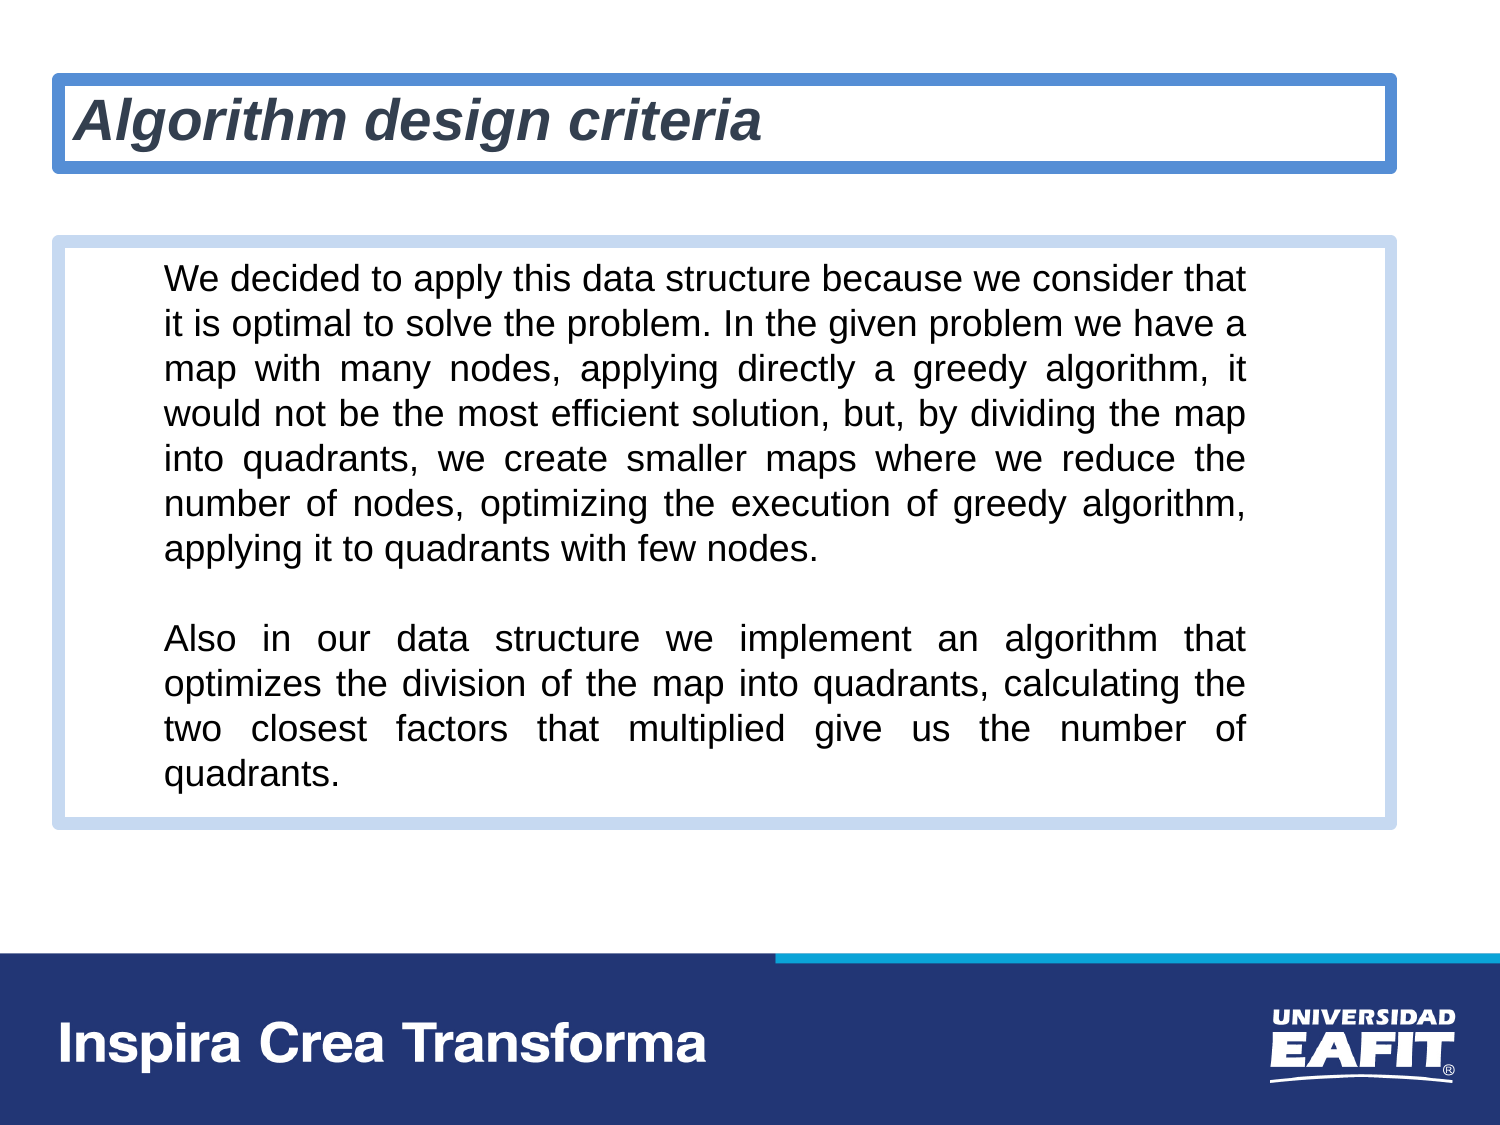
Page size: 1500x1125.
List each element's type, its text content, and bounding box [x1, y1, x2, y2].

text_box [57, 239, 1393, 826]
picture [0, 0, 1500, 1125]
text_box [57, 77, 1393, 170]
text_box Algorithm design criteria [58, 70, 1353, 77]
text_box We decided to apply this data structure because we consider that it is optimal to solve the problem. In the given problem we have a map with many nodes, applying directly a greedy algorithm, it would not be the most efficient solution, but, by dividing the map into quadrants, we create smaller maps where we reduce the number of nodes, optimizing the execution of greedy algorithm, applying it to quadrants with few nodes. Also in our data structure we implement an algorithm that optimizes the division of the map into quadrants, calculating the two closest factors that multiplied give us the number of quadrants. [149, 246, 1262, 891]
